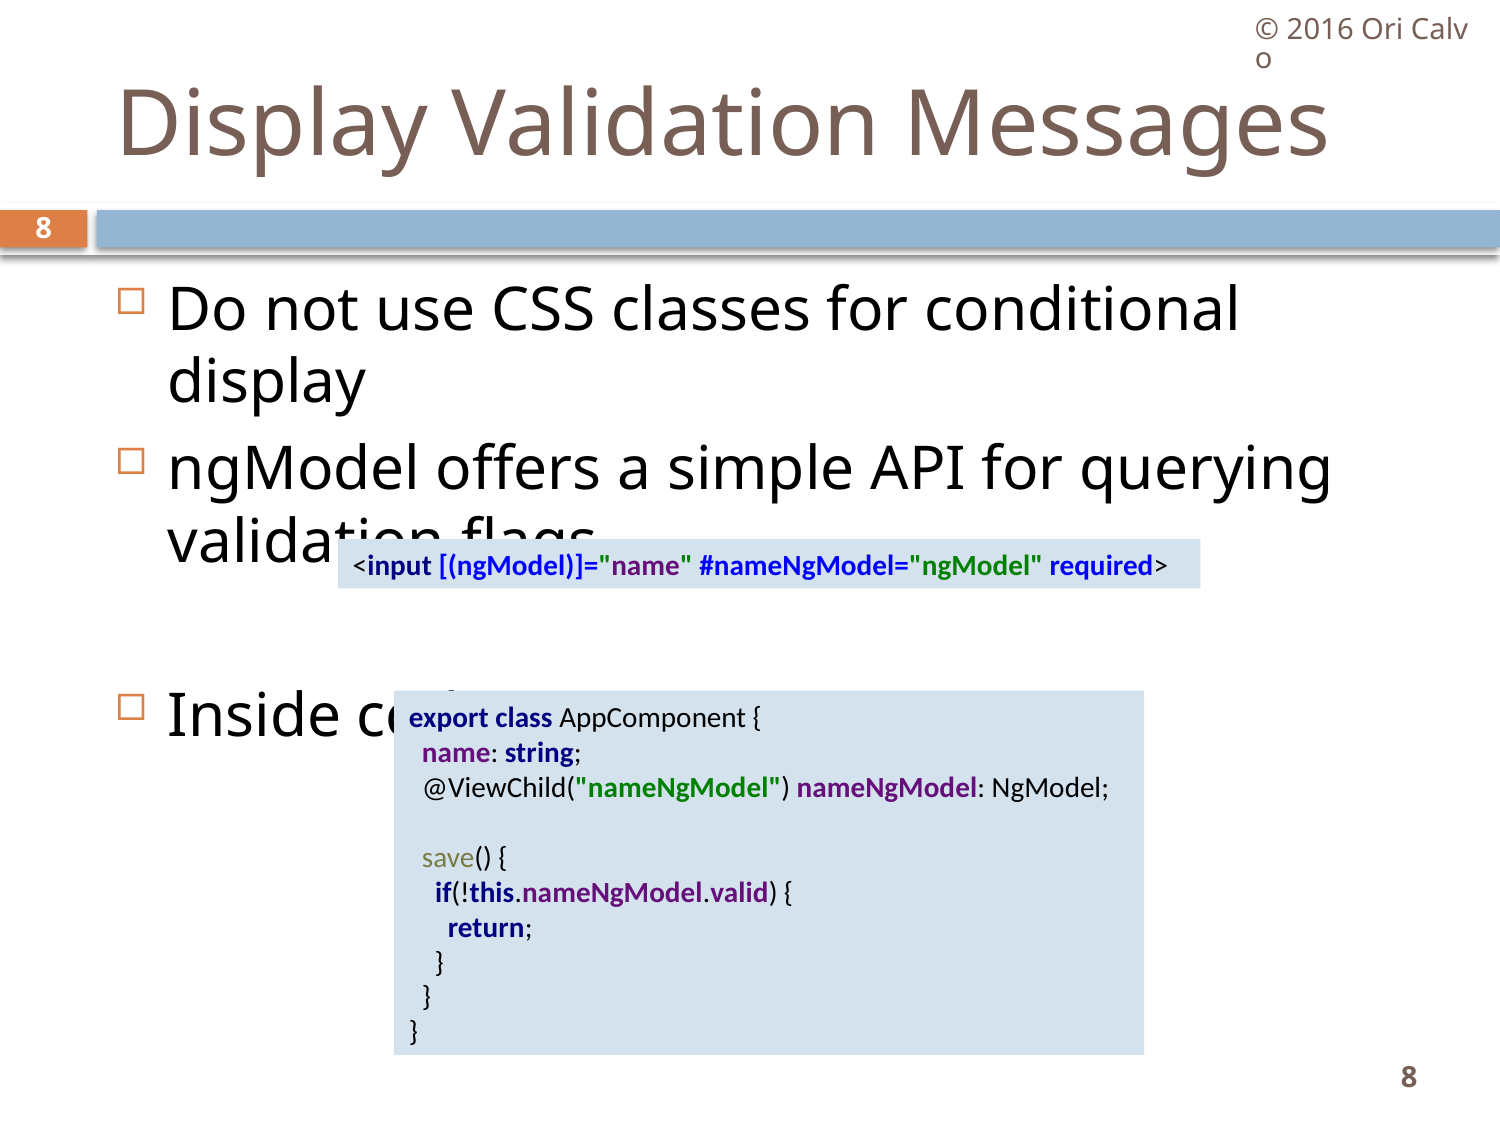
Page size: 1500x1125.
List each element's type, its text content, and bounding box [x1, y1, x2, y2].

footer © 2016 Ori Calvo [1240, 0, 1500, 60]
list Do not use CSS classes for conditional display ngModel offers a simple API for querying validation flags Inside code [100, 262, 1438, 1000]
title Display Validation Messages [100, 37, 1438, 200]
text_box export class AppComponent { name: string; @ViewChild("nameNgModel") nameNgModel: NgModel; save() { if(!this.nameNgModel.valid) { return; } } } [394, 690, 1145, 1056]
slide_number 8 [0, 208, 88, 249]
text_box <input [(ngModel)]="name" #nameNgModel="ngModel" required> [338, 538, 1201, 589]
